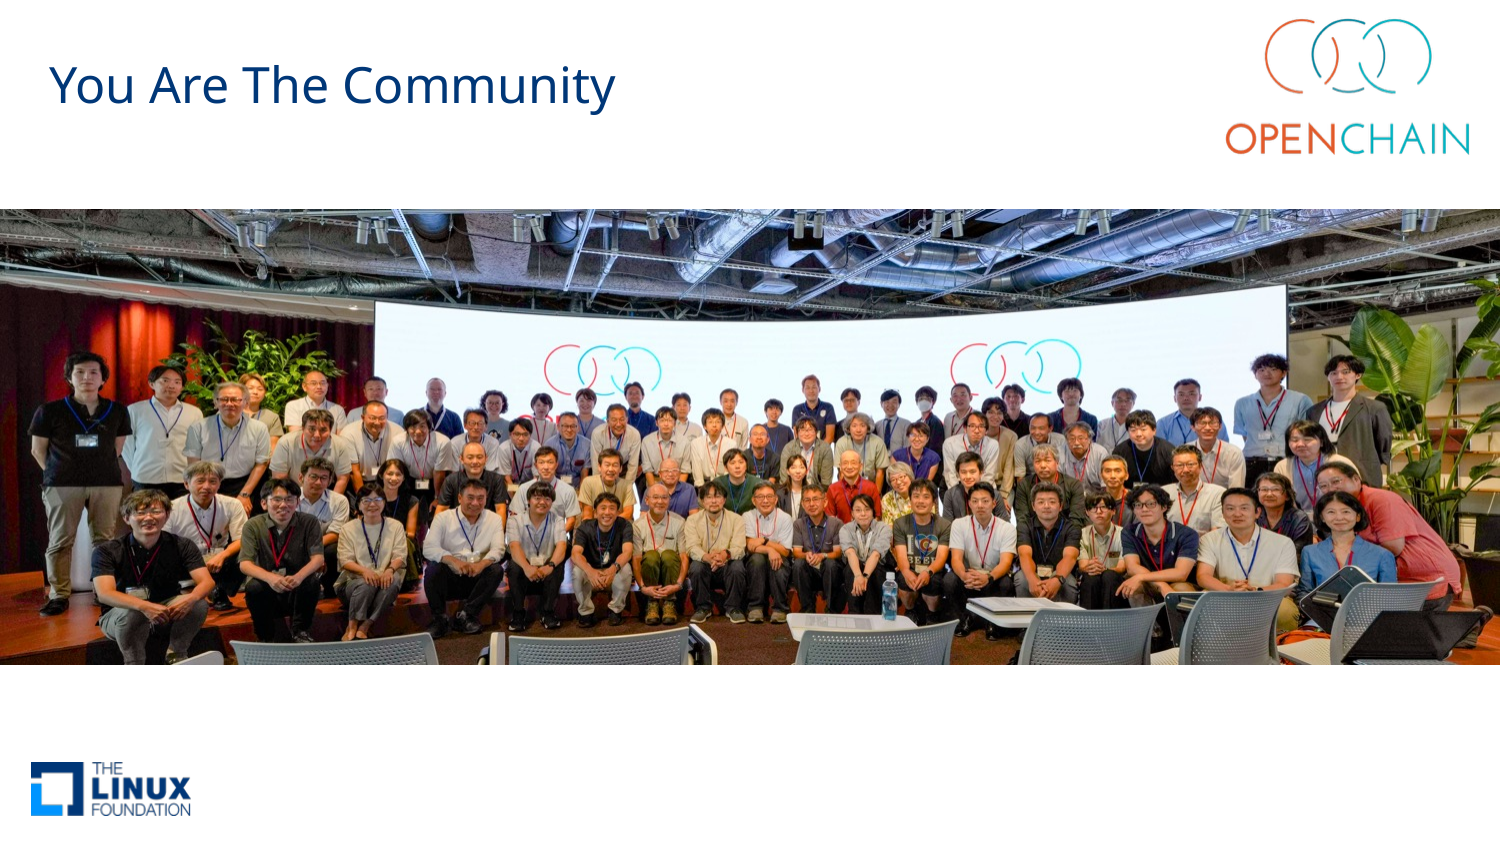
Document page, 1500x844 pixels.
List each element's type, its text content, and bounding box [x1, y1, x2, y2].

title You Are The Community [38, 29, 1267, 145]
picture [31, 762, 191, 816]
picture [1221, 14, 1474, 160]
picture [0, 209, 1500, 666]
